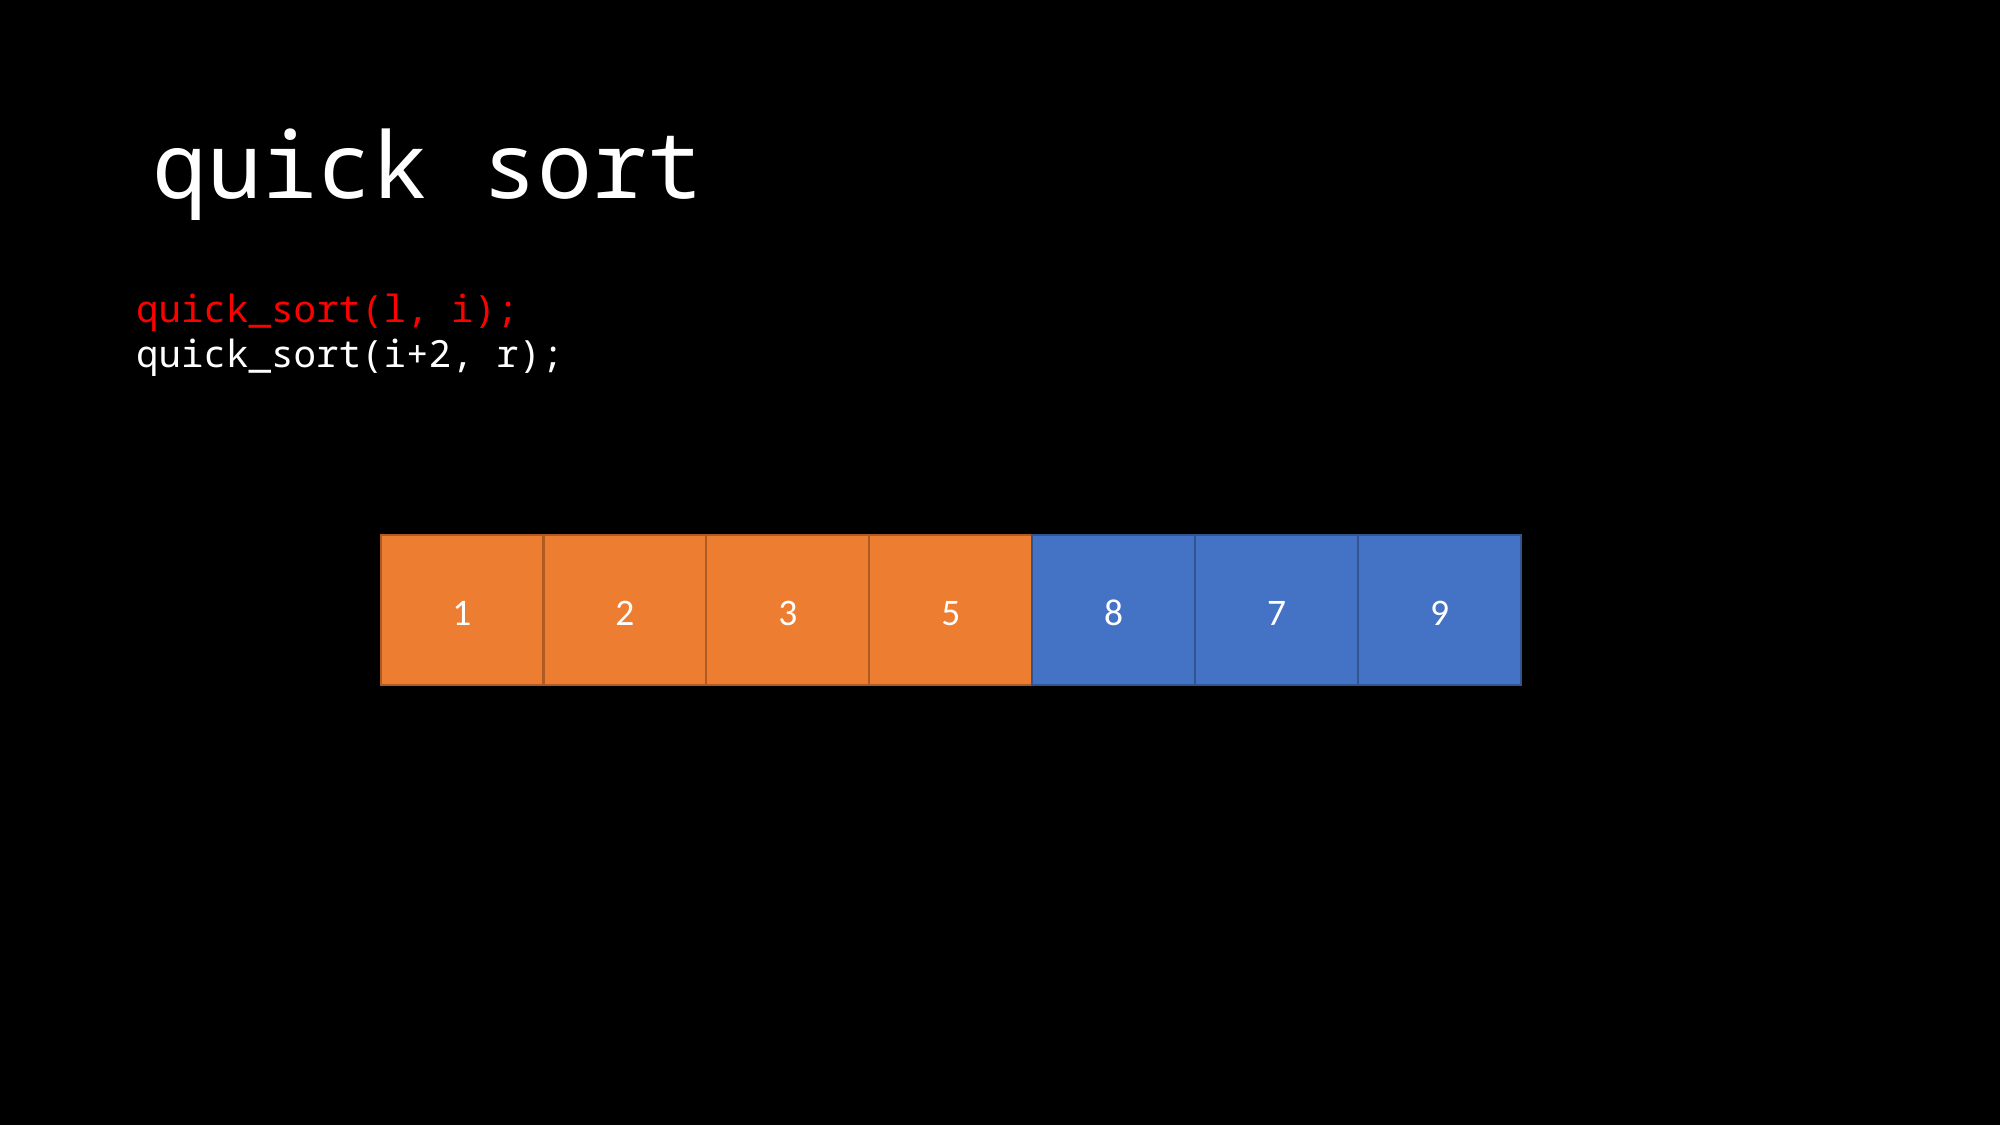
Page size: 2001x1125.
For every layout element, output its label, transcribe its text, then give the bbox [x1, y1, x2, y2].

text_box 5 [868, 534, 1031, 686]
text_box 1 [380, 534, 542, 686]
text_box quick_sort(l, i); quick_sort(i+2, r); [121, 277, 579, 382]
text_box 3 [705, 534, 868, 686]
text_box 2 [542, 534, 705, 686]
title quick sort [137, 59, 1863, 278]
text_box 9 [1357, 534, 1522, 686]
text_box 7 [1194, 534, 1357, 686]
text_box 8 [1031, 534, 1194, 686]
